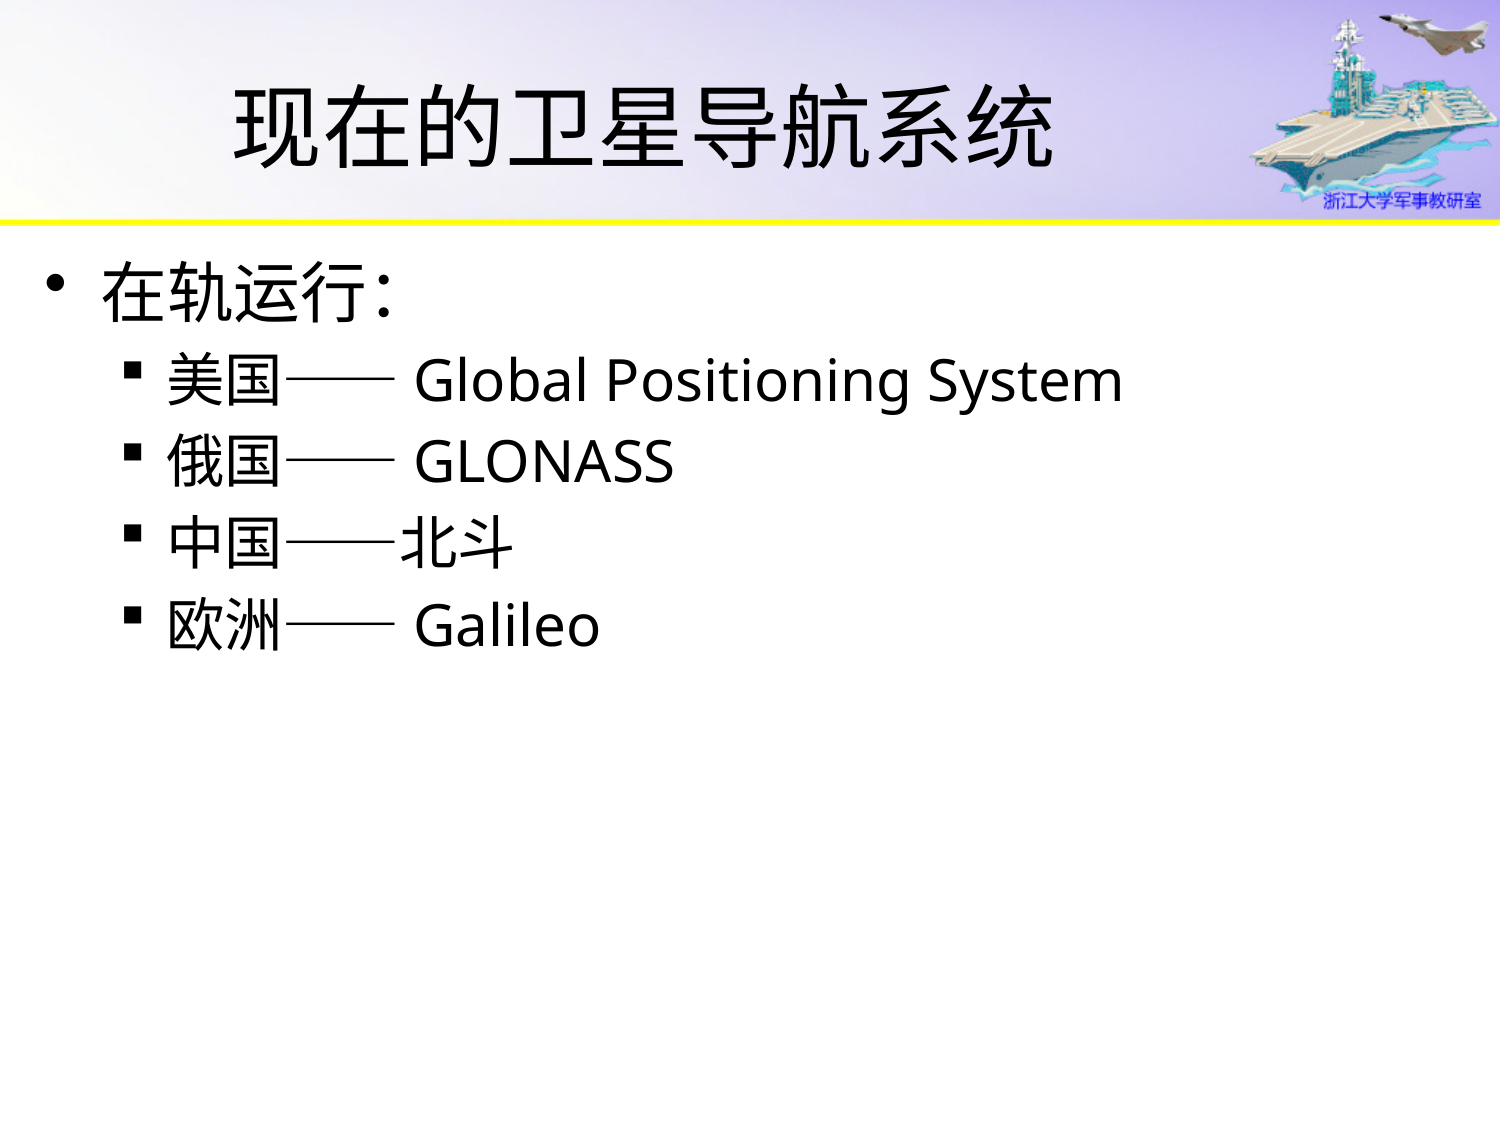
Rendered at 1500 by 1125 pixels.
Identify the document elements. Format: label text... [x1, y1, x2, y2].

picture [0, 0, 1500, 226]
title 现在的卫星导航系统 [29, 30, 1259, 219]
list 在轨运行： 美国——Global Positioning System 俄国——GLONASS 中国——北斗 欧洲——Galileo [29, 243, 1460, 1036]
